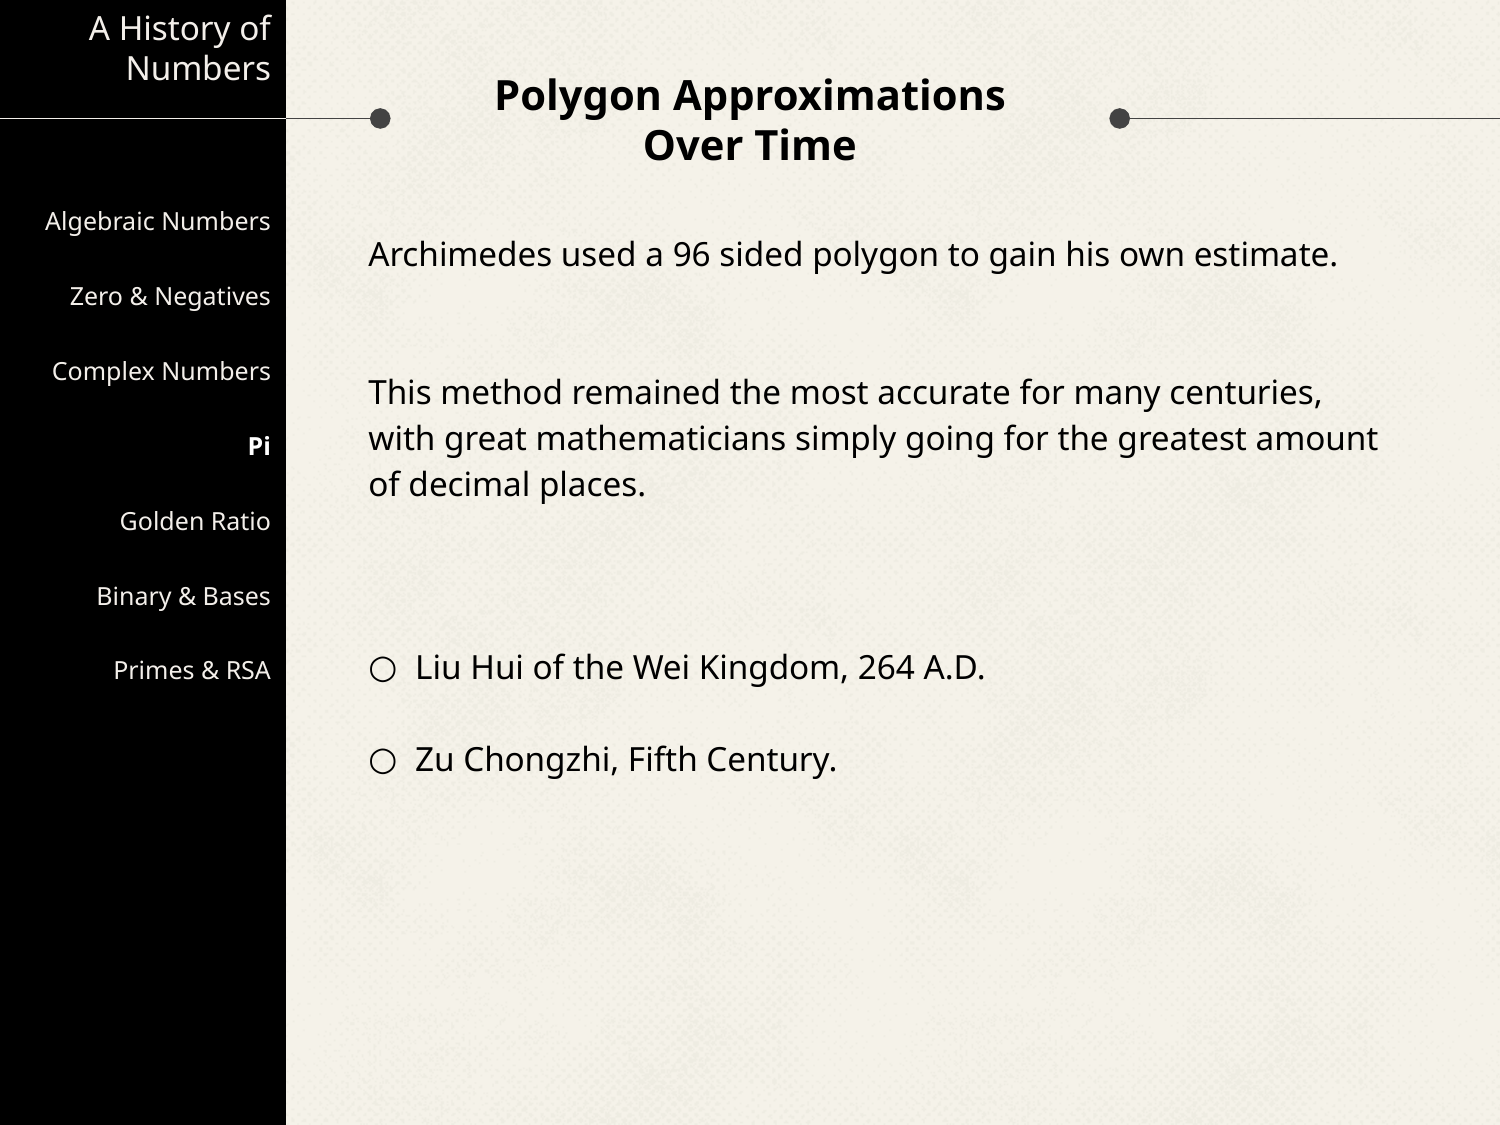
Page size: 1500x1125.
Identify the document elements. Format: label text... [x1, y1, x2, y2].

text_box A History of Numbers [0, 0, 286, 95]
text_box Algebraic Numbers Zero & Negatives Complex Numbers Pi Golden Ratio Binary & Bases Primes & RSA [0, 153, 286, 693]
title Polygon Approximations Over Time [430, 24, 1070, 213]
text_box [0, 0, 288, 1125]
picture [288, 0, 1500, 1125]
